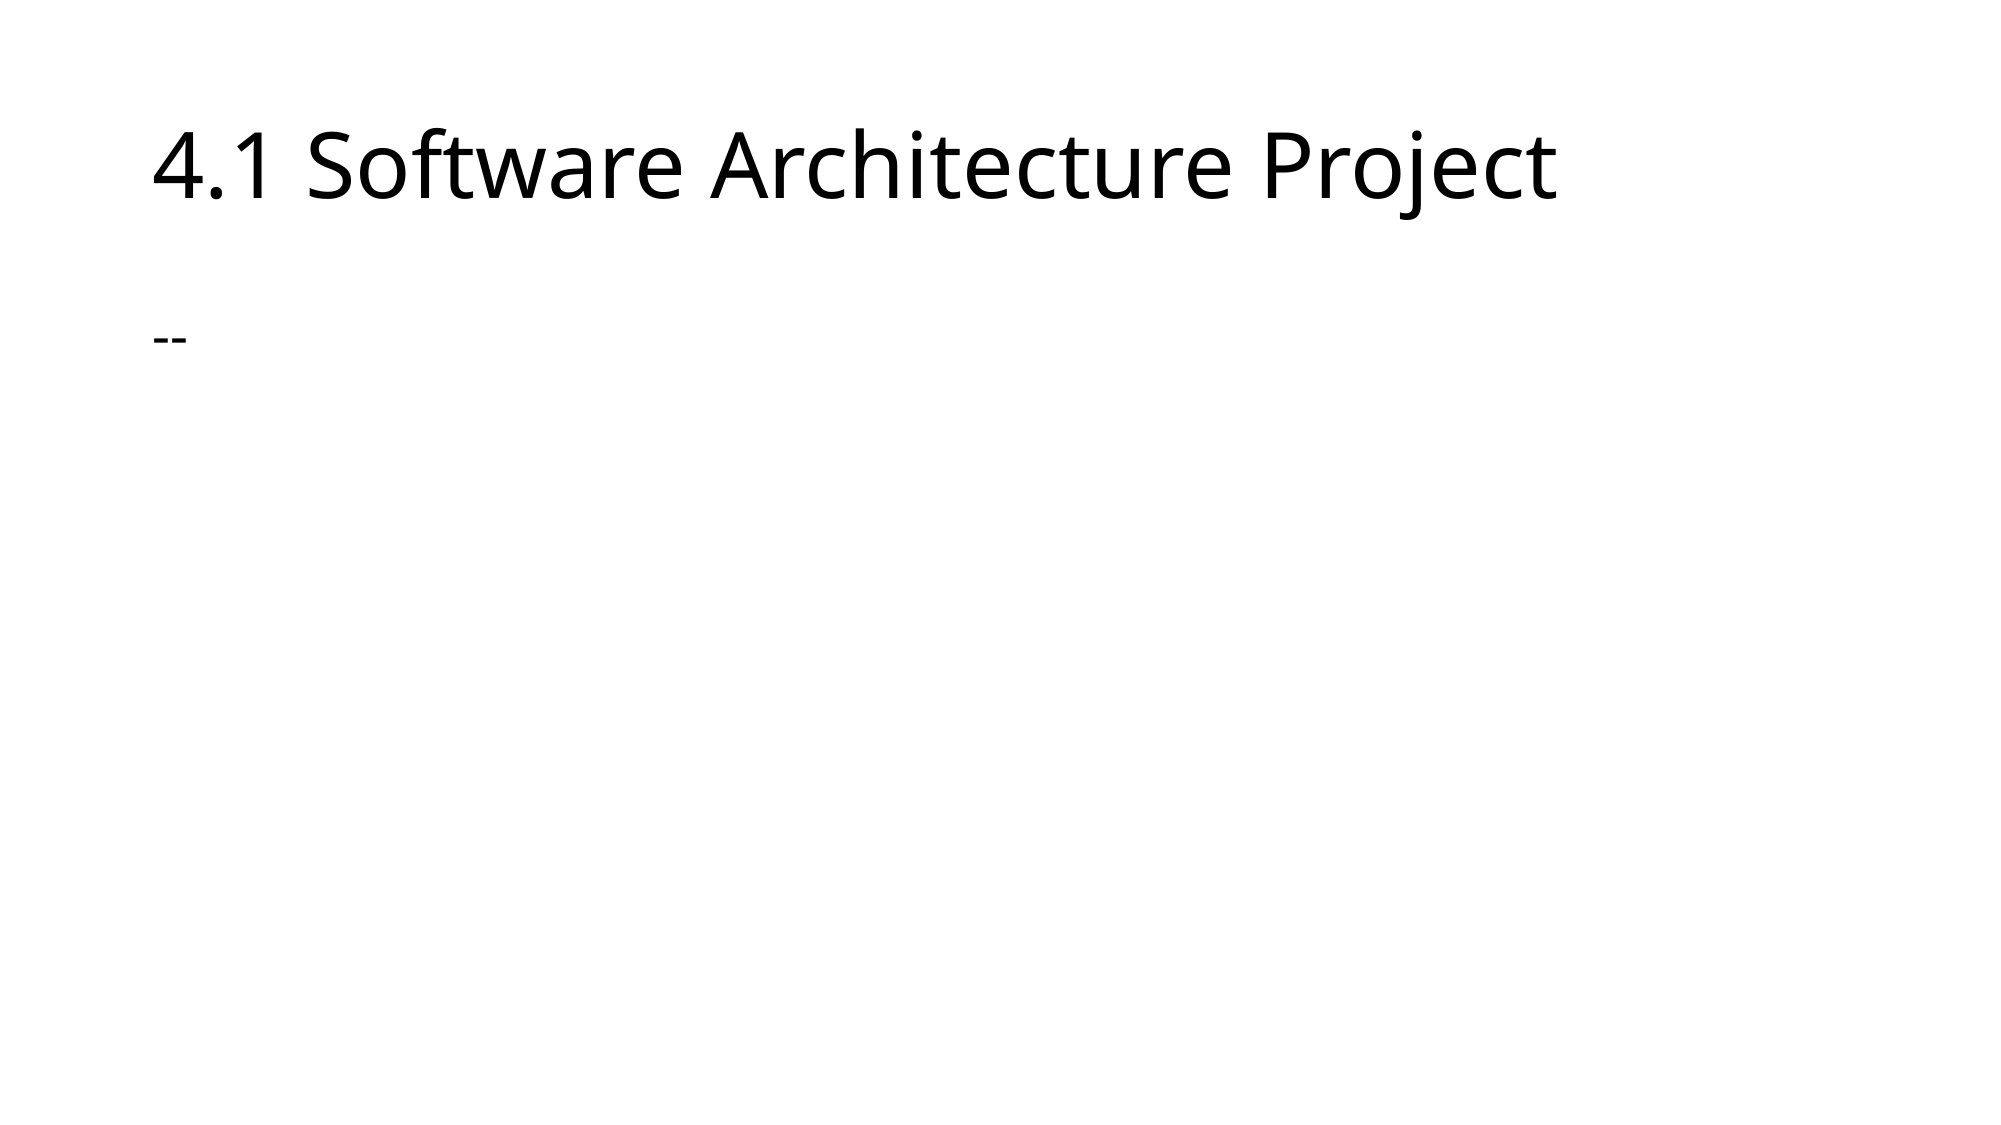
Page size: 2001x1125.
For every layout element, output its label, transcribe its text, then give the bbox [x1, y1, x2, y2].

text_box 4.1 Software Architecture Project [137, 59, 1863, 278]
text_box -- [137, 299, 1863, 1014]
